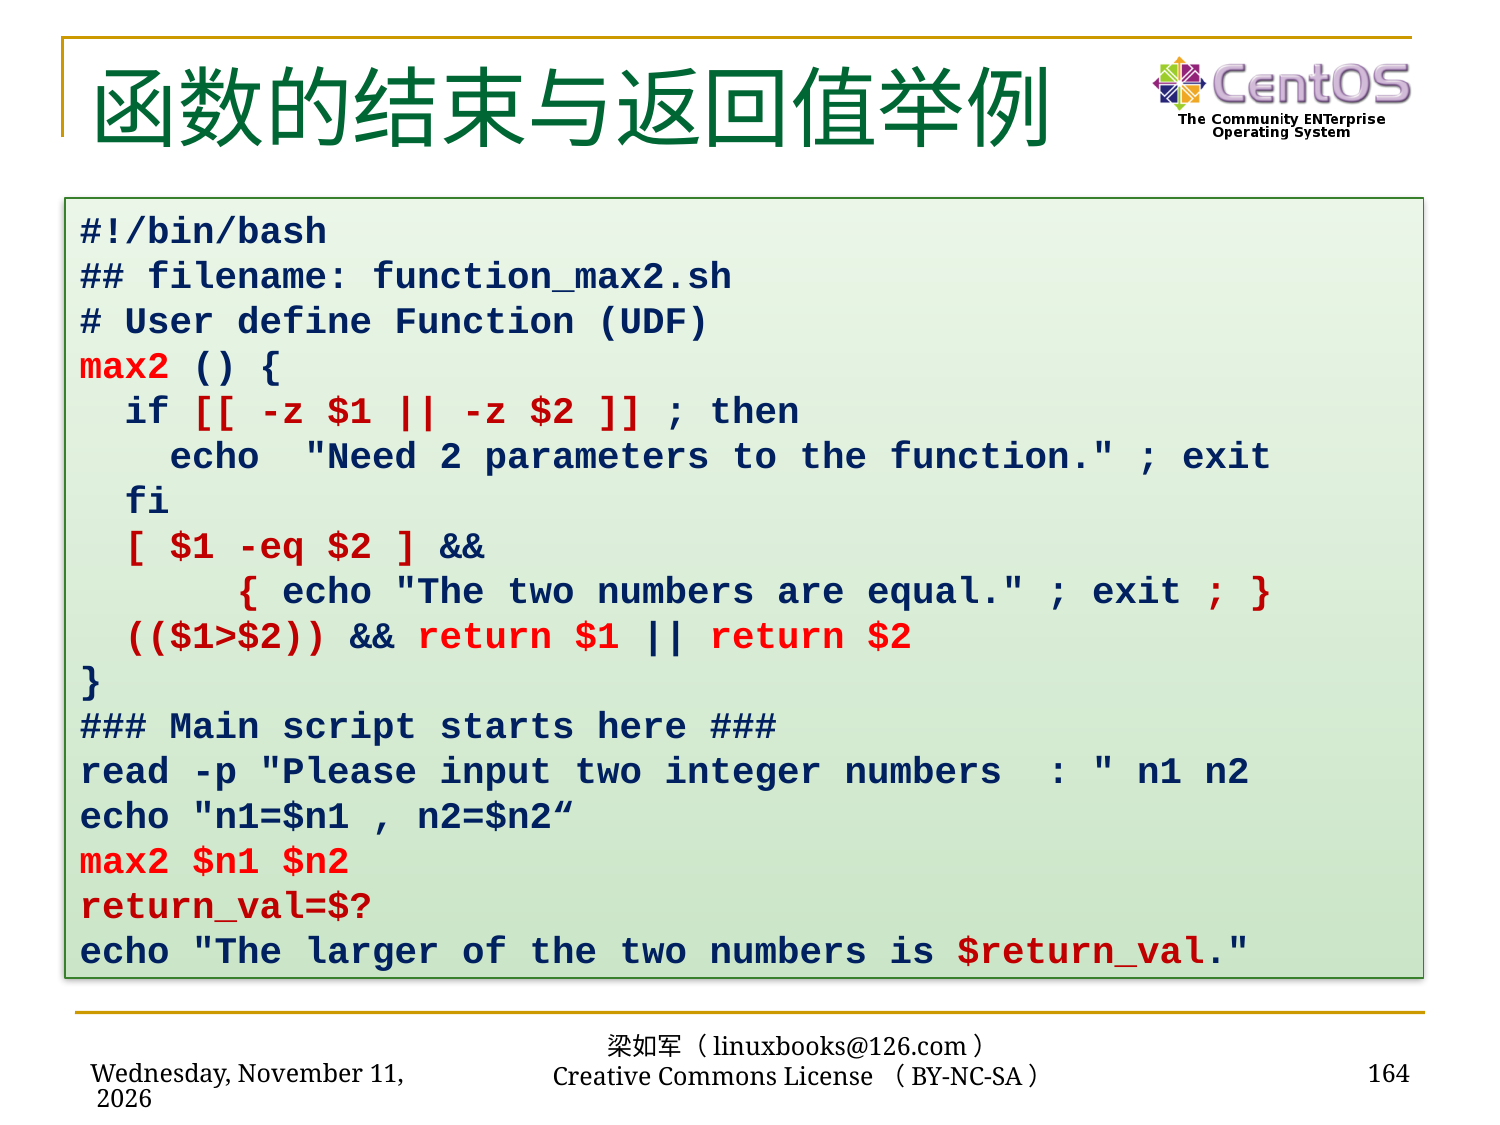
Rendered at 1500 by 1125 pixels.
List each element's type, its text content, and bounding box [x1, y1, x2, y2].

slide_number 164 [1074, 1023, 1426, 1100]
title 函数的结束与返回值举例 [74, 45, 1426, 200]
text_box #!/bin/bash ## filename: function_max2.sh # User define Function (UDF) max2 () { if [[ -z $1 || -z $2 ]] ; then echo "Need 2 parameters to the function." ; exit fi [ $1 -eq $2 ] && { echo "The two numbers are equal." ; exit ; } (($1>$2)) && return $1 || return $2 } ### Main script starts here ### read -p "Please input two integer numbers : " n1 n2 echo "n1=$n1 , n2=$n2“ max2 $n1 $n2 return_val=$? echo "The larger of the two numbers is $return_val." [64, 197, 1424, 979]
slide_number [74, 1023, 426, 1100]
footer 梁如军（linuxbooks@126.com） Creative Commons License（BY-NC-SA） [359, 1022, 1247, 1099]
